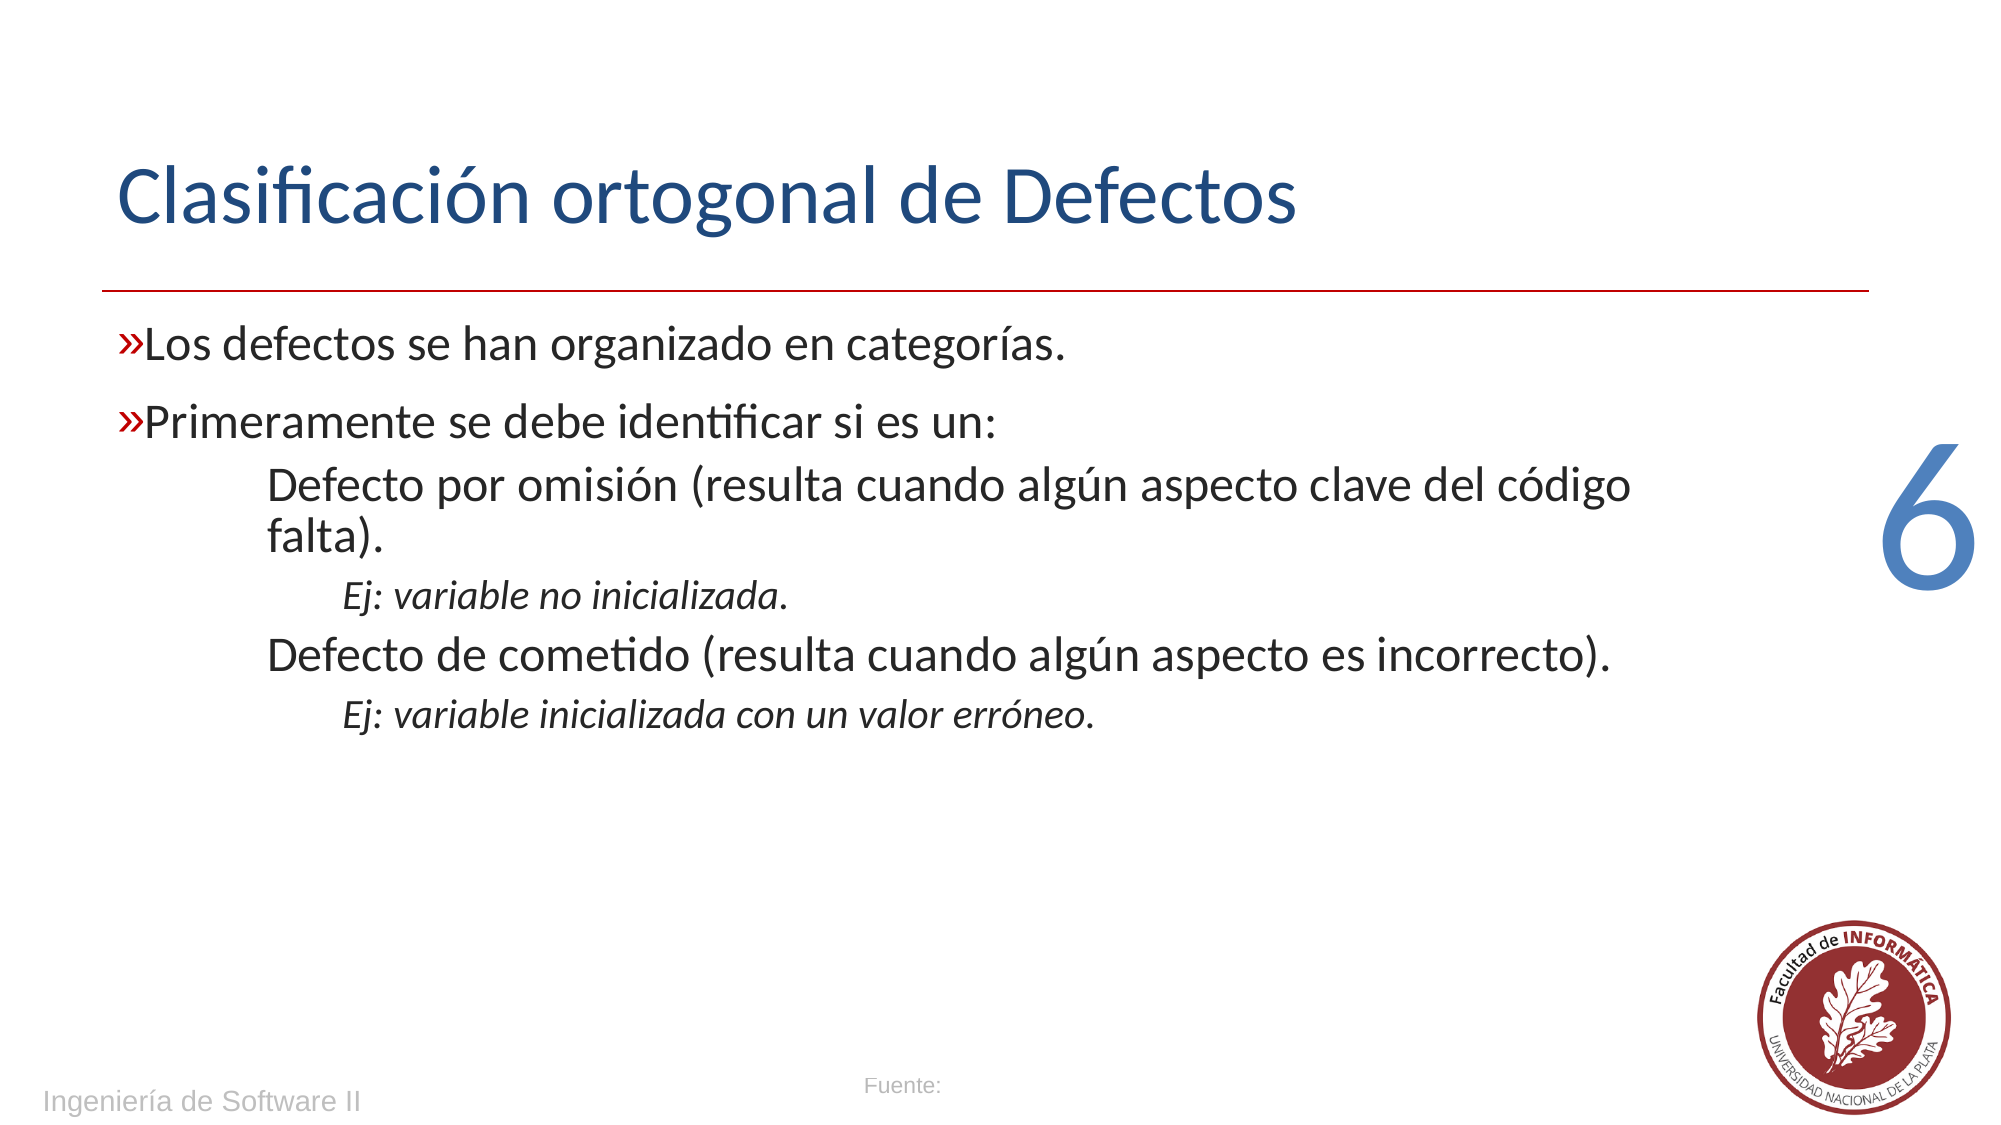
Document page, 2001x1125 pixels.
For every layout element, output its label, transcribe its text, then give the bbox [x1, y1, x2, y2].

title Clasificación ortogonal de Defectos [102, 105, 1870, 291]
slide_number 6 [1709, 467, 1998, 640]
list Los defectos se han organizado en categorías. Primeramente se debe identificar si es un: Defecto por omisión (resulta cuando algún aspecto clave del código falta). Ej: variable no inicializada. Defecto de cometido (resulta cuando algún aspecto es incorrecto). Ej: variable inicializada con un valor erróneo. [102, 312, 1709, 1047]
footer Ingeniería de Software II [27, 1075, 382, 1111]
picture [1757, 920, 1956, 1116]
